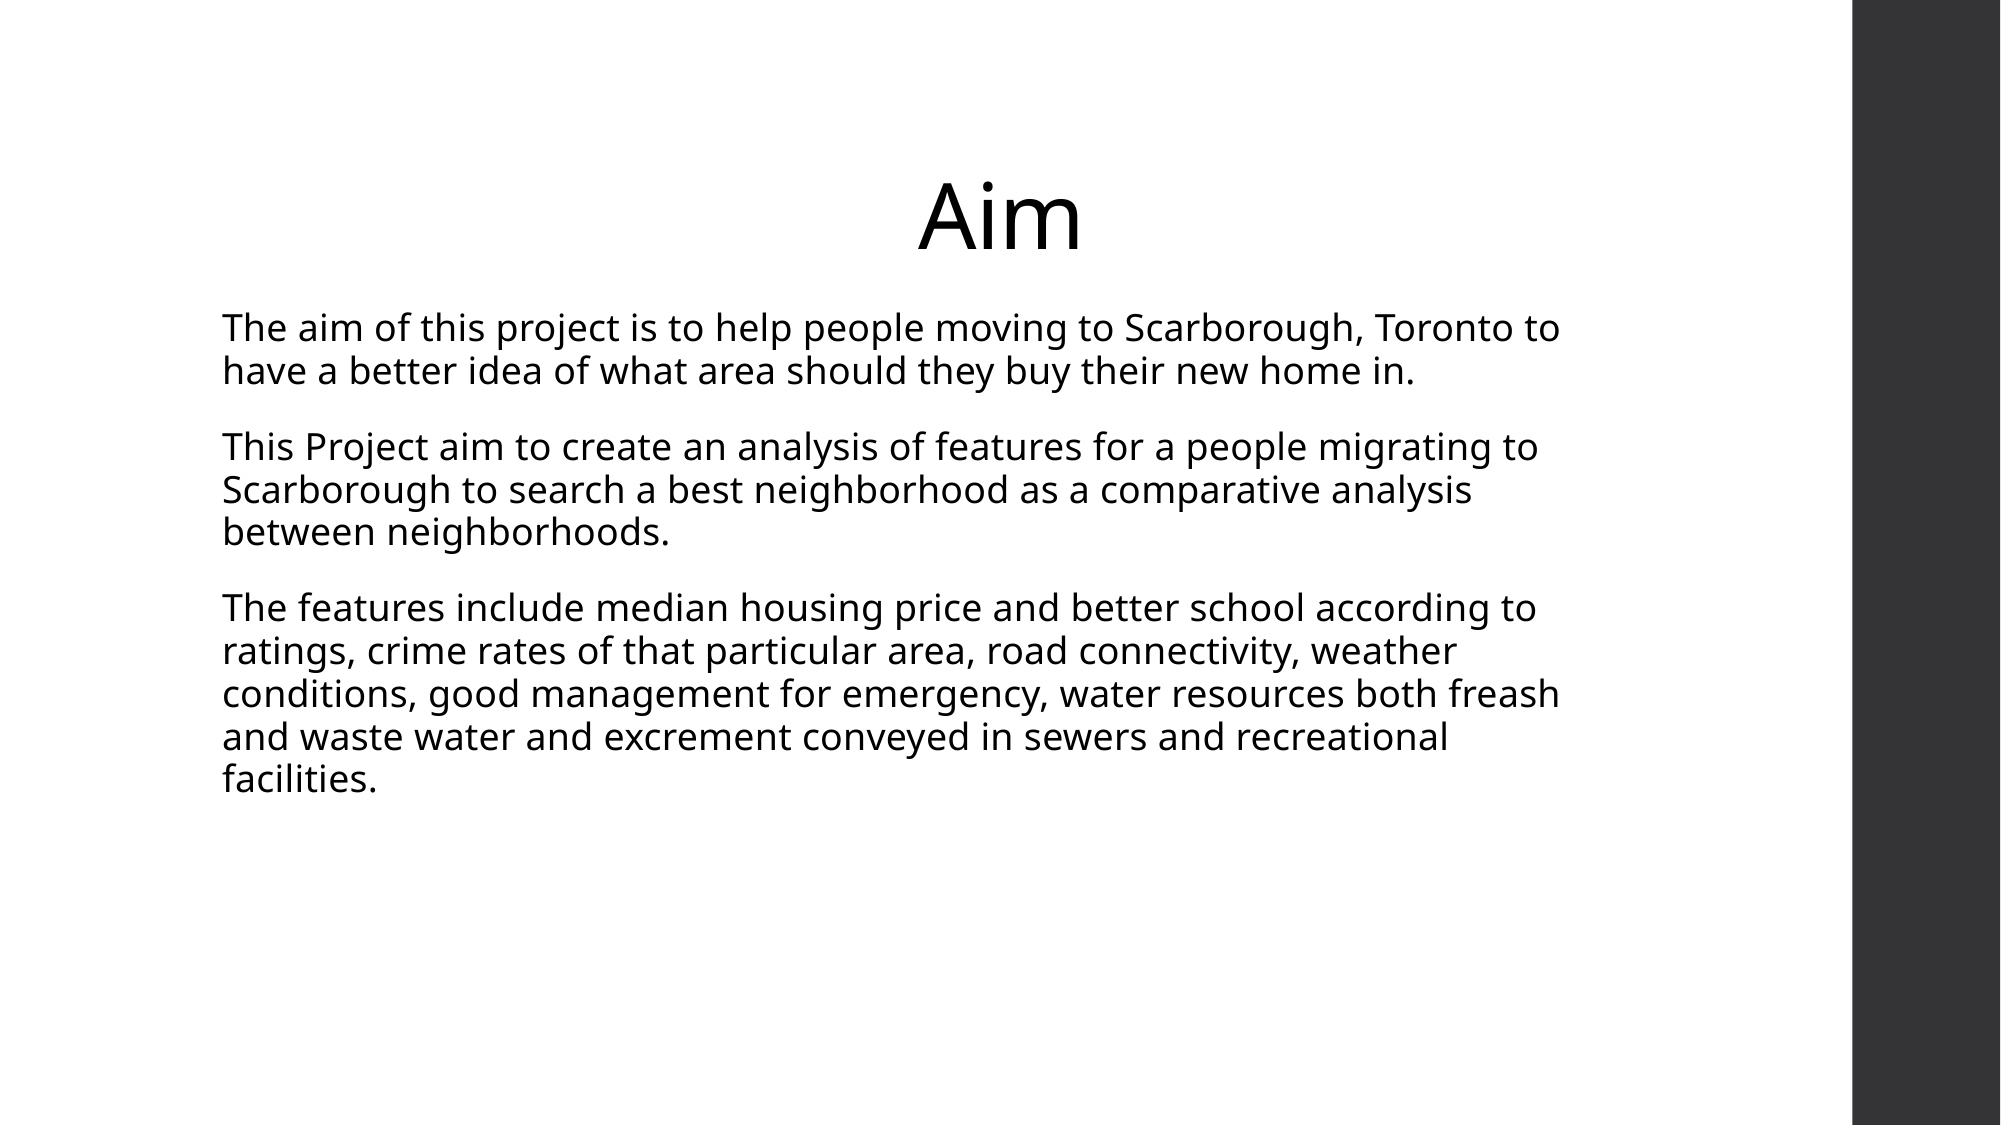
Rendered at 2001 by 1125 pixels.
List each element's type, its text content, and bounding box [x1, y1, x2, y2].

title Aim [206, 60, 1797, 278]
list The aim of this project is to help people moving to Scarborough, Toronto to have a better idea of what area should they buy their new home in. This Project aim to create an analysis of features for a people migrating to Scarborough to search a best neighborhood as a comparative analysis between neighborhoods. The features include median housing price and better school according to ratings, crime rates of that particular area, road connectivity, weather conditions, good management for emergency, water resources both freash and waste water and excrement conveyed in sewers and recreational facilities. [206, 299, 1617, 1014]
